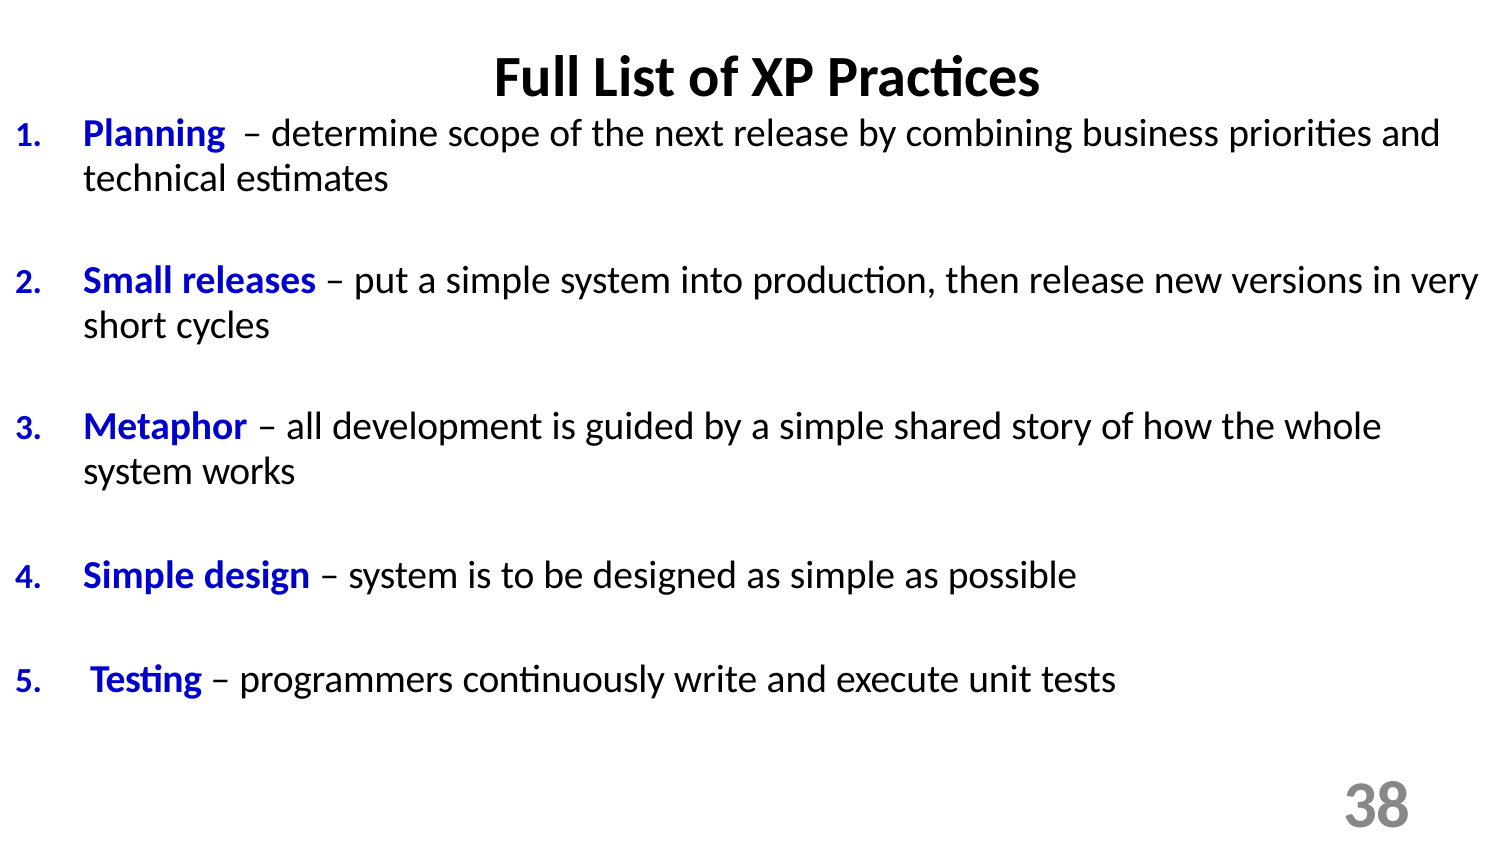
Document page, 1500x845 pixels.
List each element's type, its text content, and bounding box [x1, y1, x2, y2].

text_box Planning – determine scope of the next release by combining business priorities and technical estimates Small releases – put a simple system into production, then release new versions in very short cycles Metaphor – all development is guided by a simple shared story of how the whole system works Simple design – system is to be designed as simple as possible Testing – programmers continuously write and execute unit tests [12, 107, 1488, 701]
title Full List of XP Practices [492, 35, 1047, 107]
slide_number 38 [1337, 775, 1419, 845]
